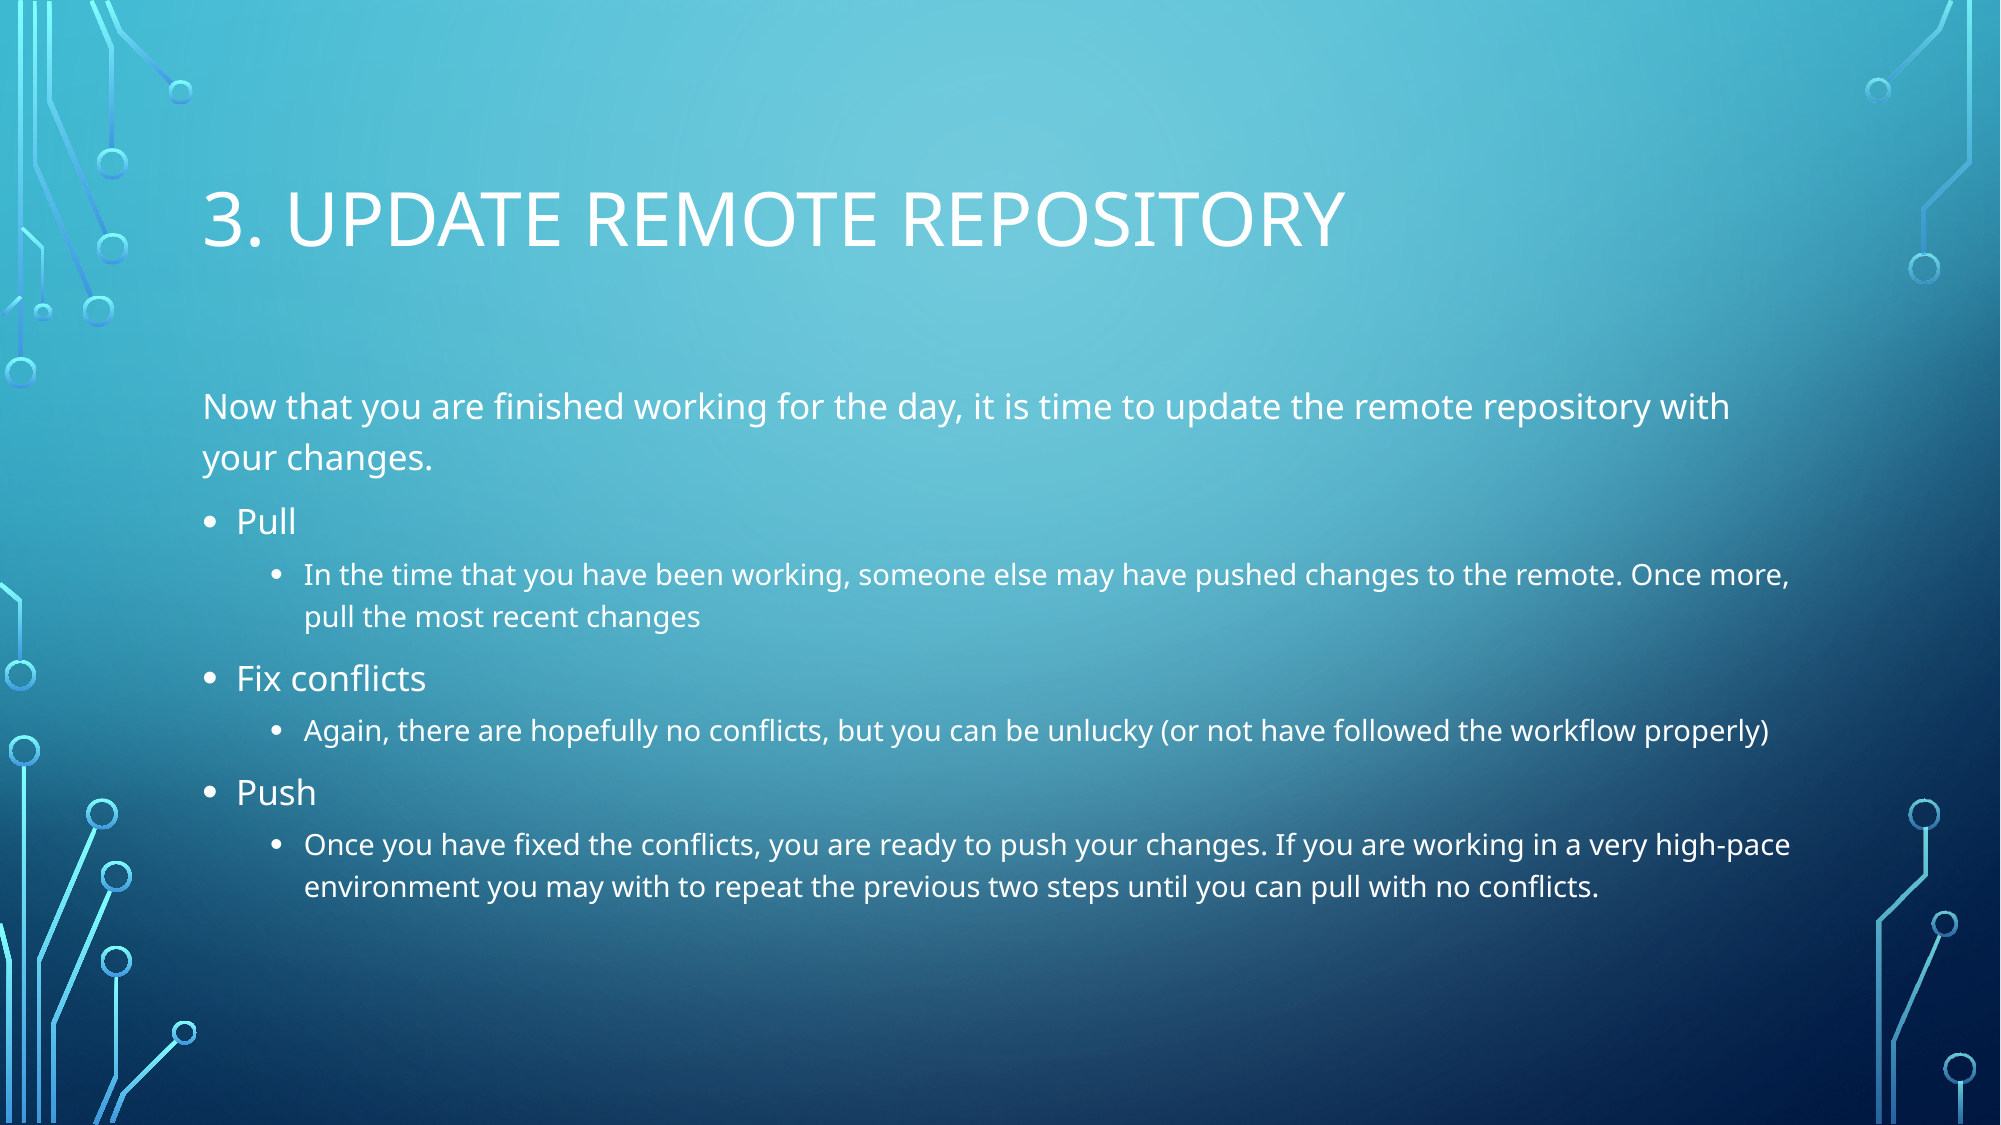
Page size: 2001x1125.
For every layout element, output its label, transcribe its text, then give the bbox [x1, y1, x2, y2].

title 3. Update Remote Repository [187, 101, 1813, 344]
list Now that you are finished working for the day, it is time to update the remote repository with your changes. Pull In the time that you have been working, someone else may have pushed changes to the remote. Once more, pull the most recent changes Fix conflicts Again, there are hopefully no conflicts, but you can be unlucky (or not have followed the workflow properly) Push Once you have fixed the conflicts, you are ready to push your changes. If you are working in a very high-pace environment you may with to repeat the previous two steps until you can pull with no conflicts. [187, 369, 1813, 950]
